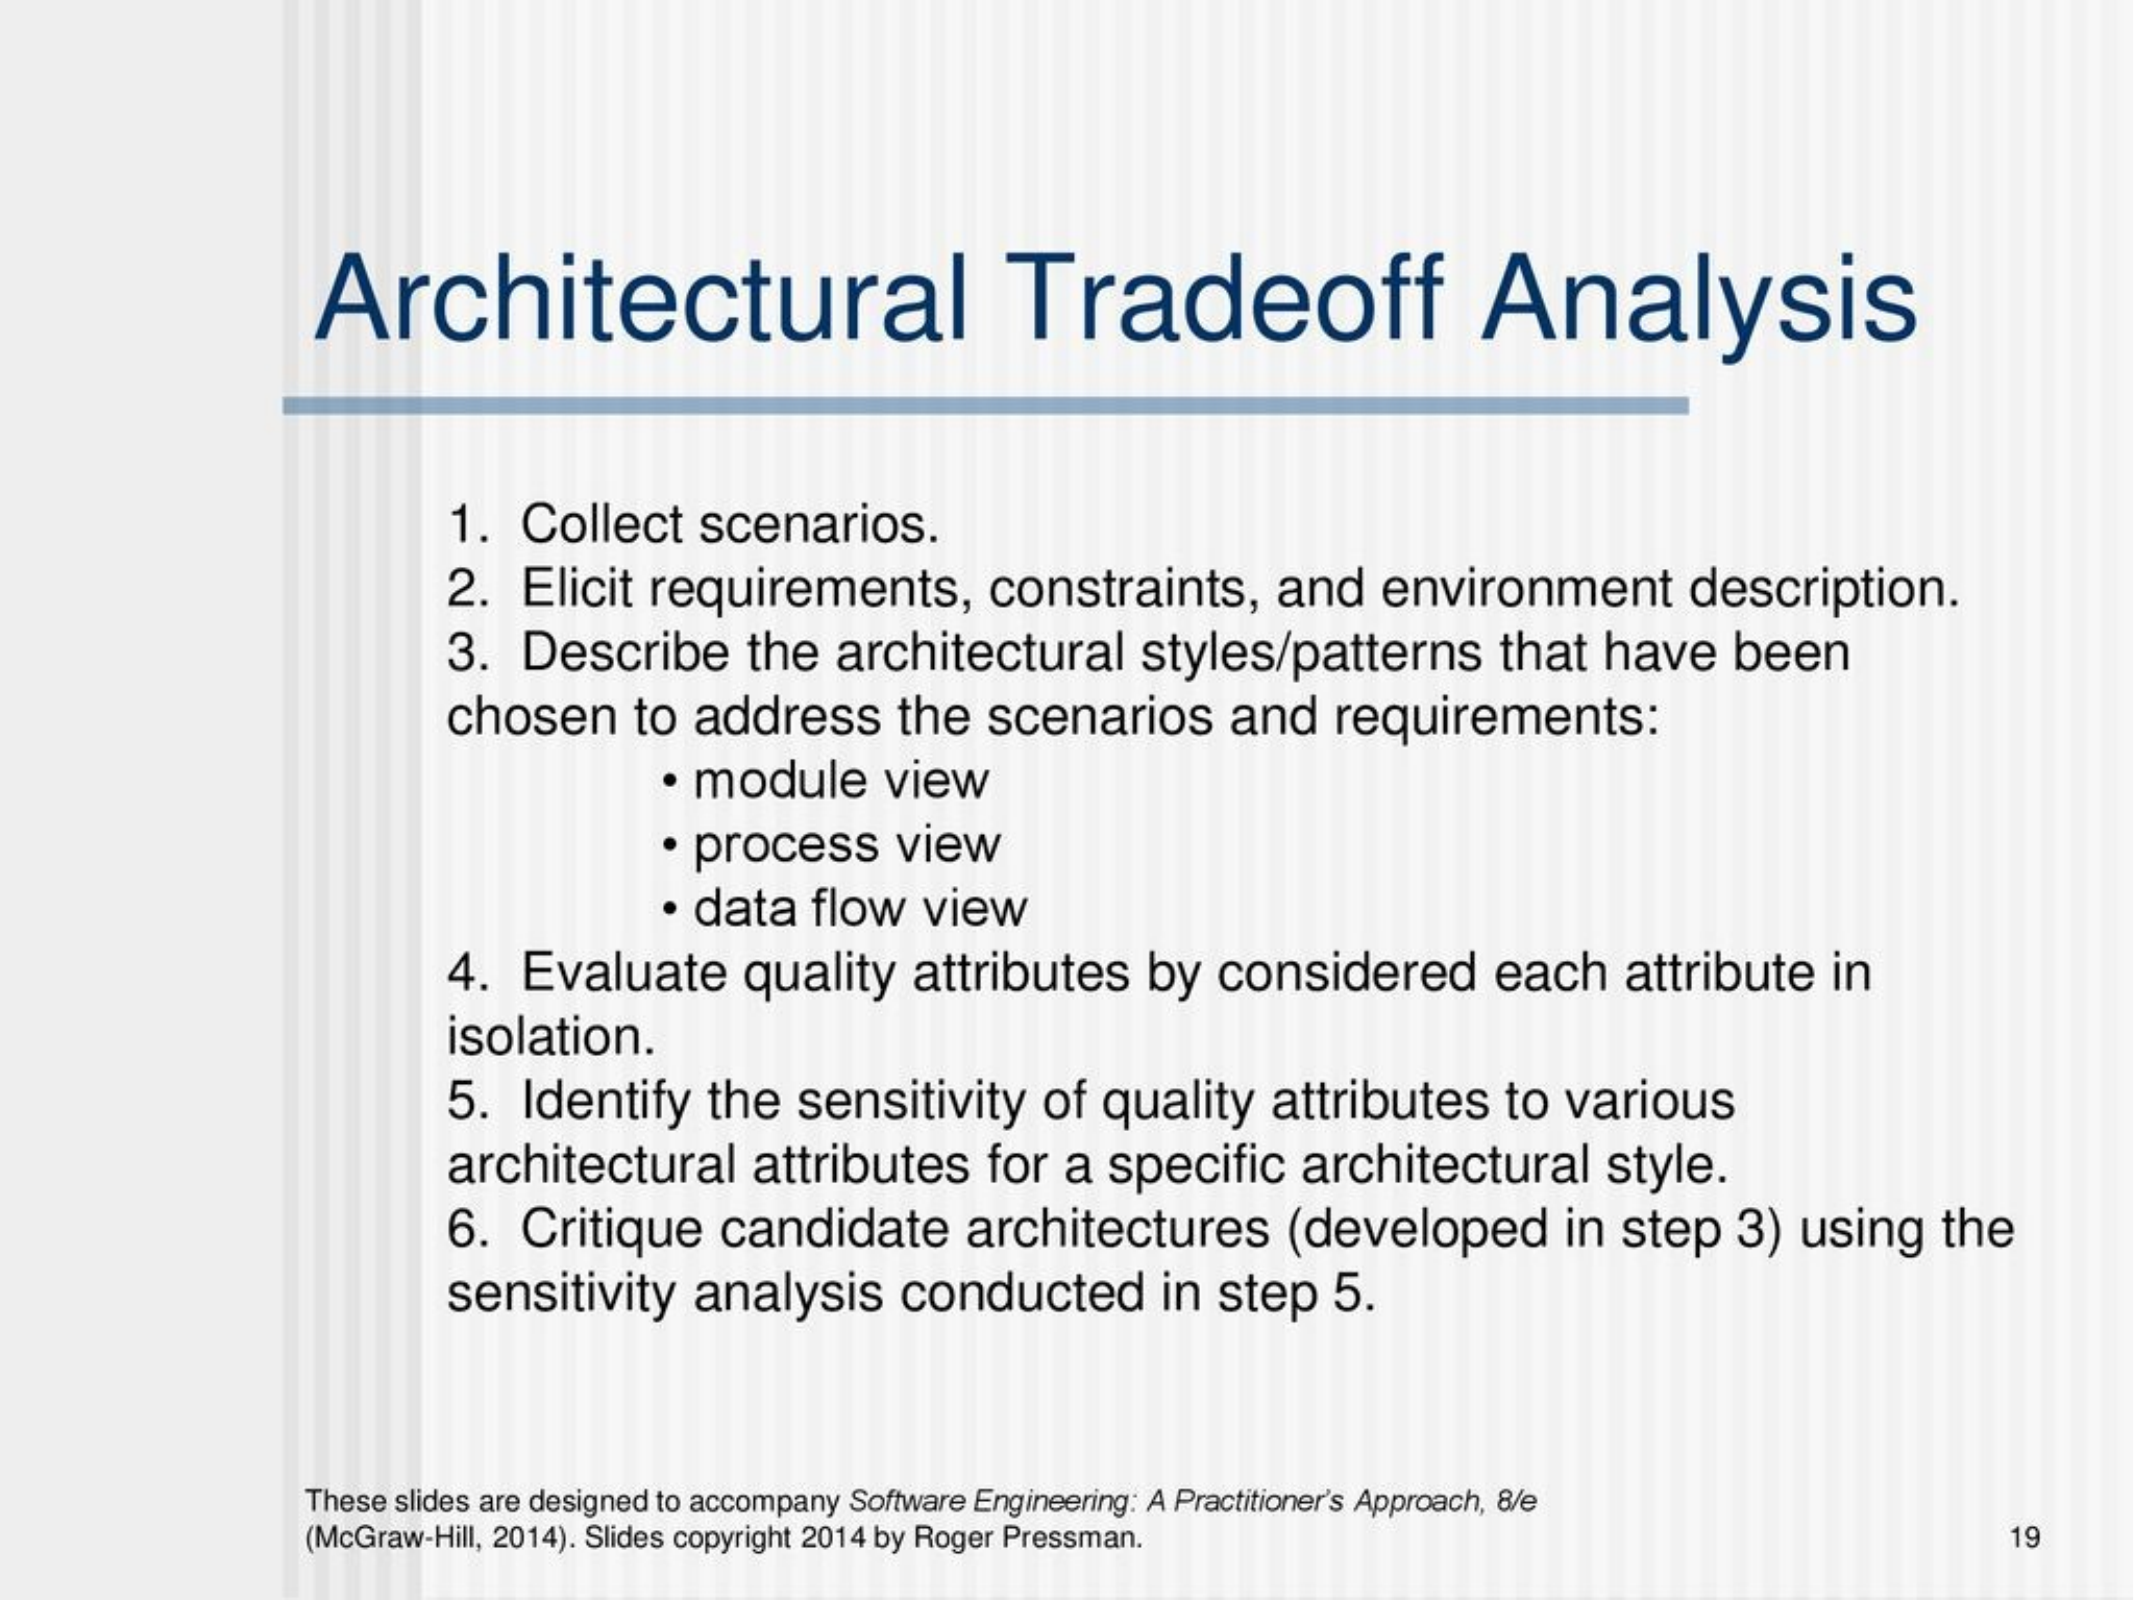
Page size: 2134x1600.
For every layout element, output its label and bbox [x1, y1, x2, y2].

text_box [0, 0, 2134, 1600]
